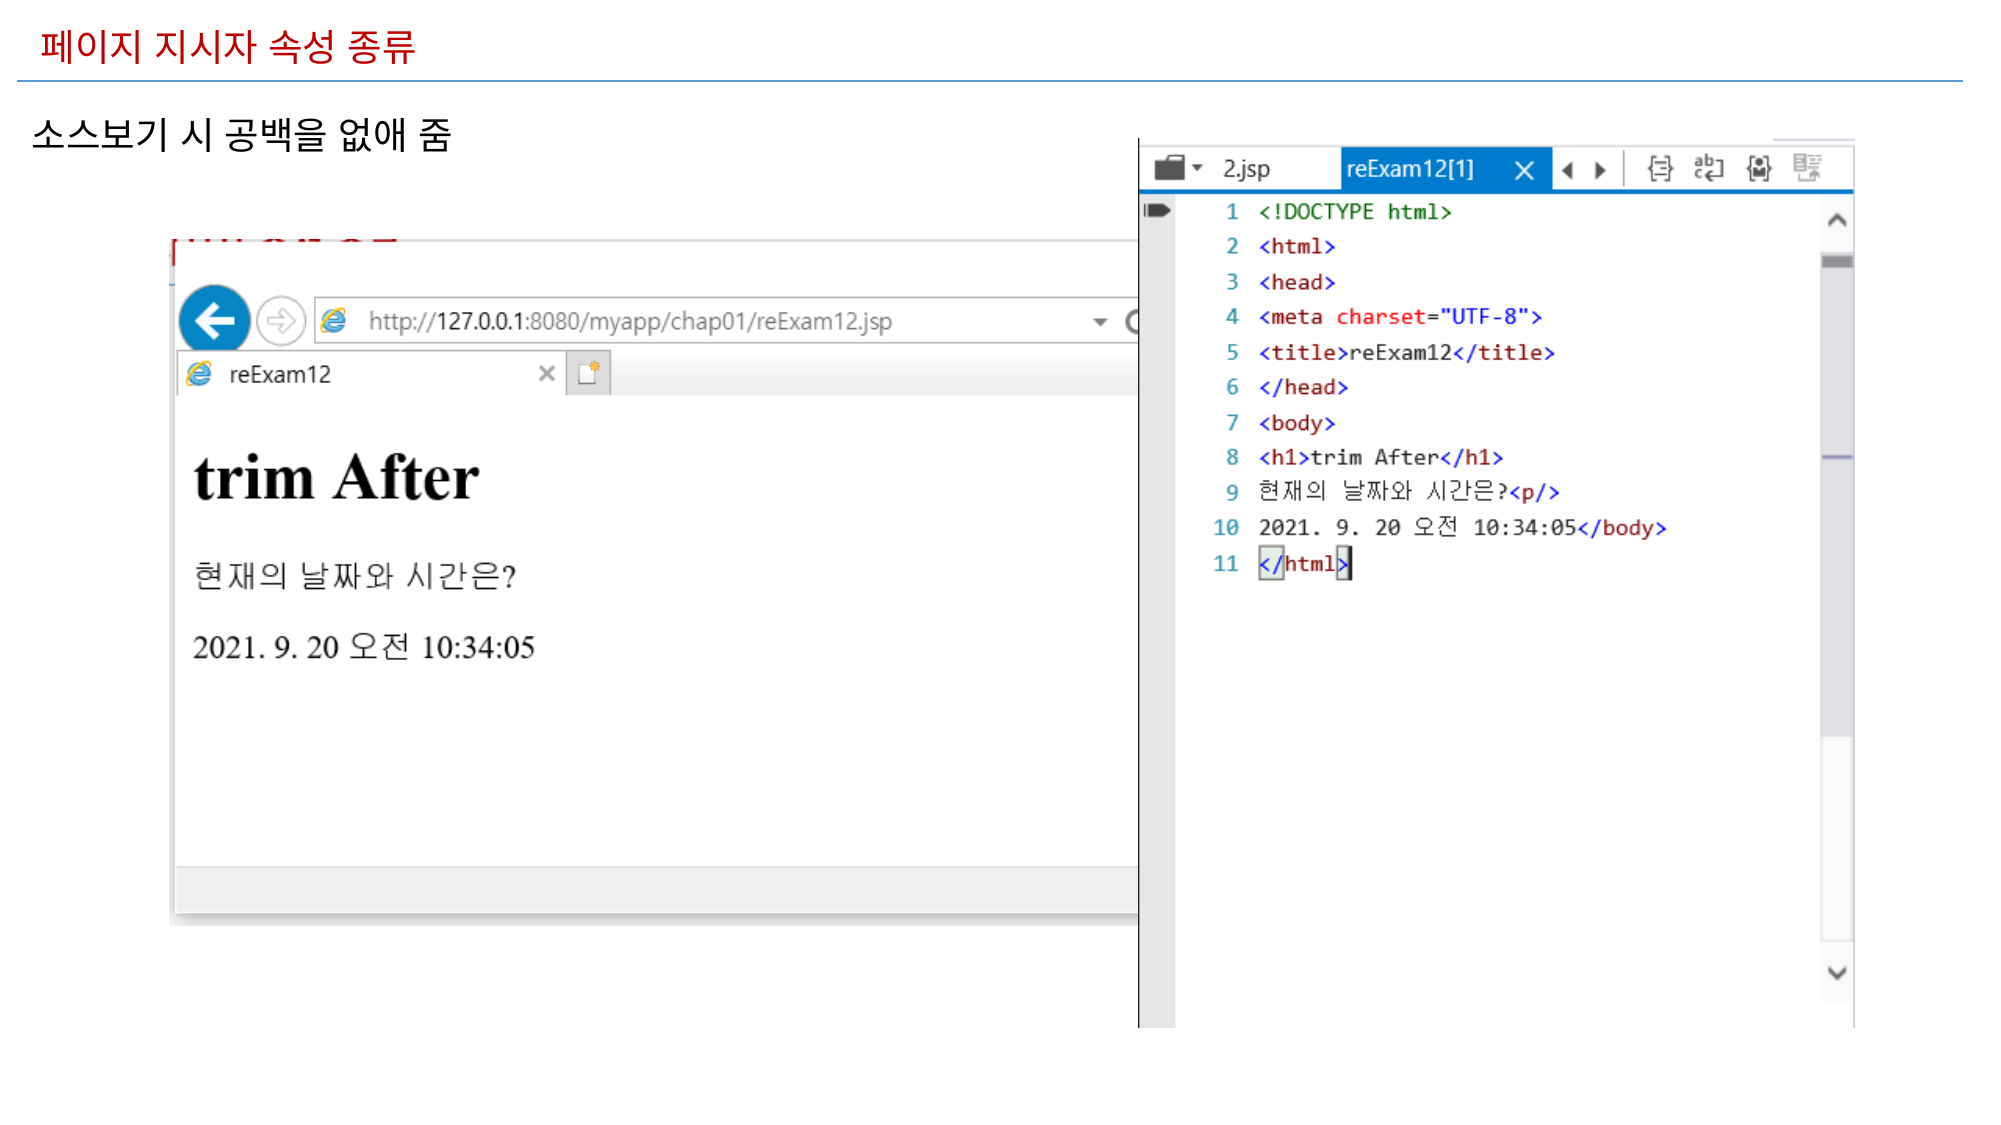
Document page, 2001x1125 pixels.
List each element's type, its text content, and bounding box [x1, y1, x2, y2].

text_box 소스보기 시 공백을 없애 줌 [16, 105, 1000, 165]
text_box 페이지 지시자 속성 종류 [25, 16, 729, 77]
picture [168, 138, 1855, 1028]
